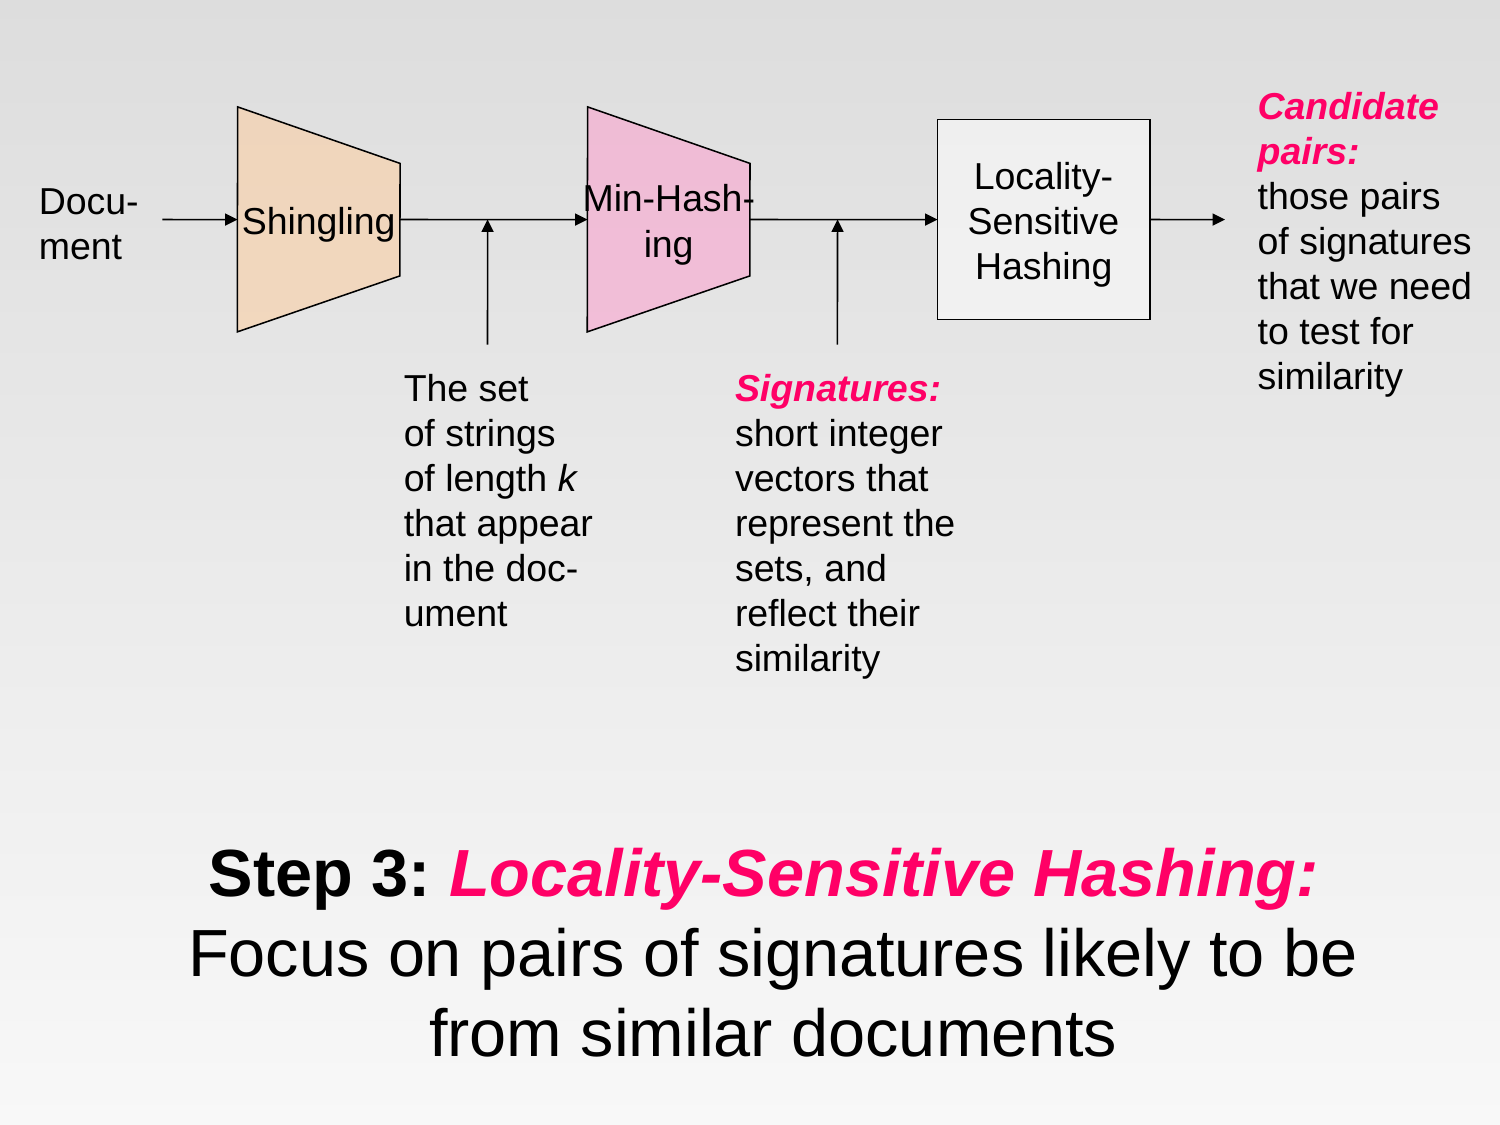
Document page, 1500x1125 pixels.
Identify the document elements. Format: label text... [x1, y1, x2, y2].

text_box Docu- ment [24, 169, 154, 275]
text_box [587, 106, 966, 691]
text_box Shingling [237, 106, 401, 332]
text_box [387, 219, 582, 643]
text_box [937, 74, 1483, 409]
subtitle Step 3: Locality-Sensitive Hashing: Focus on pairs of signatures likely to be from similar documents [110, 821, 1436, 1068]
text_box [162, 213, 238, 226]
